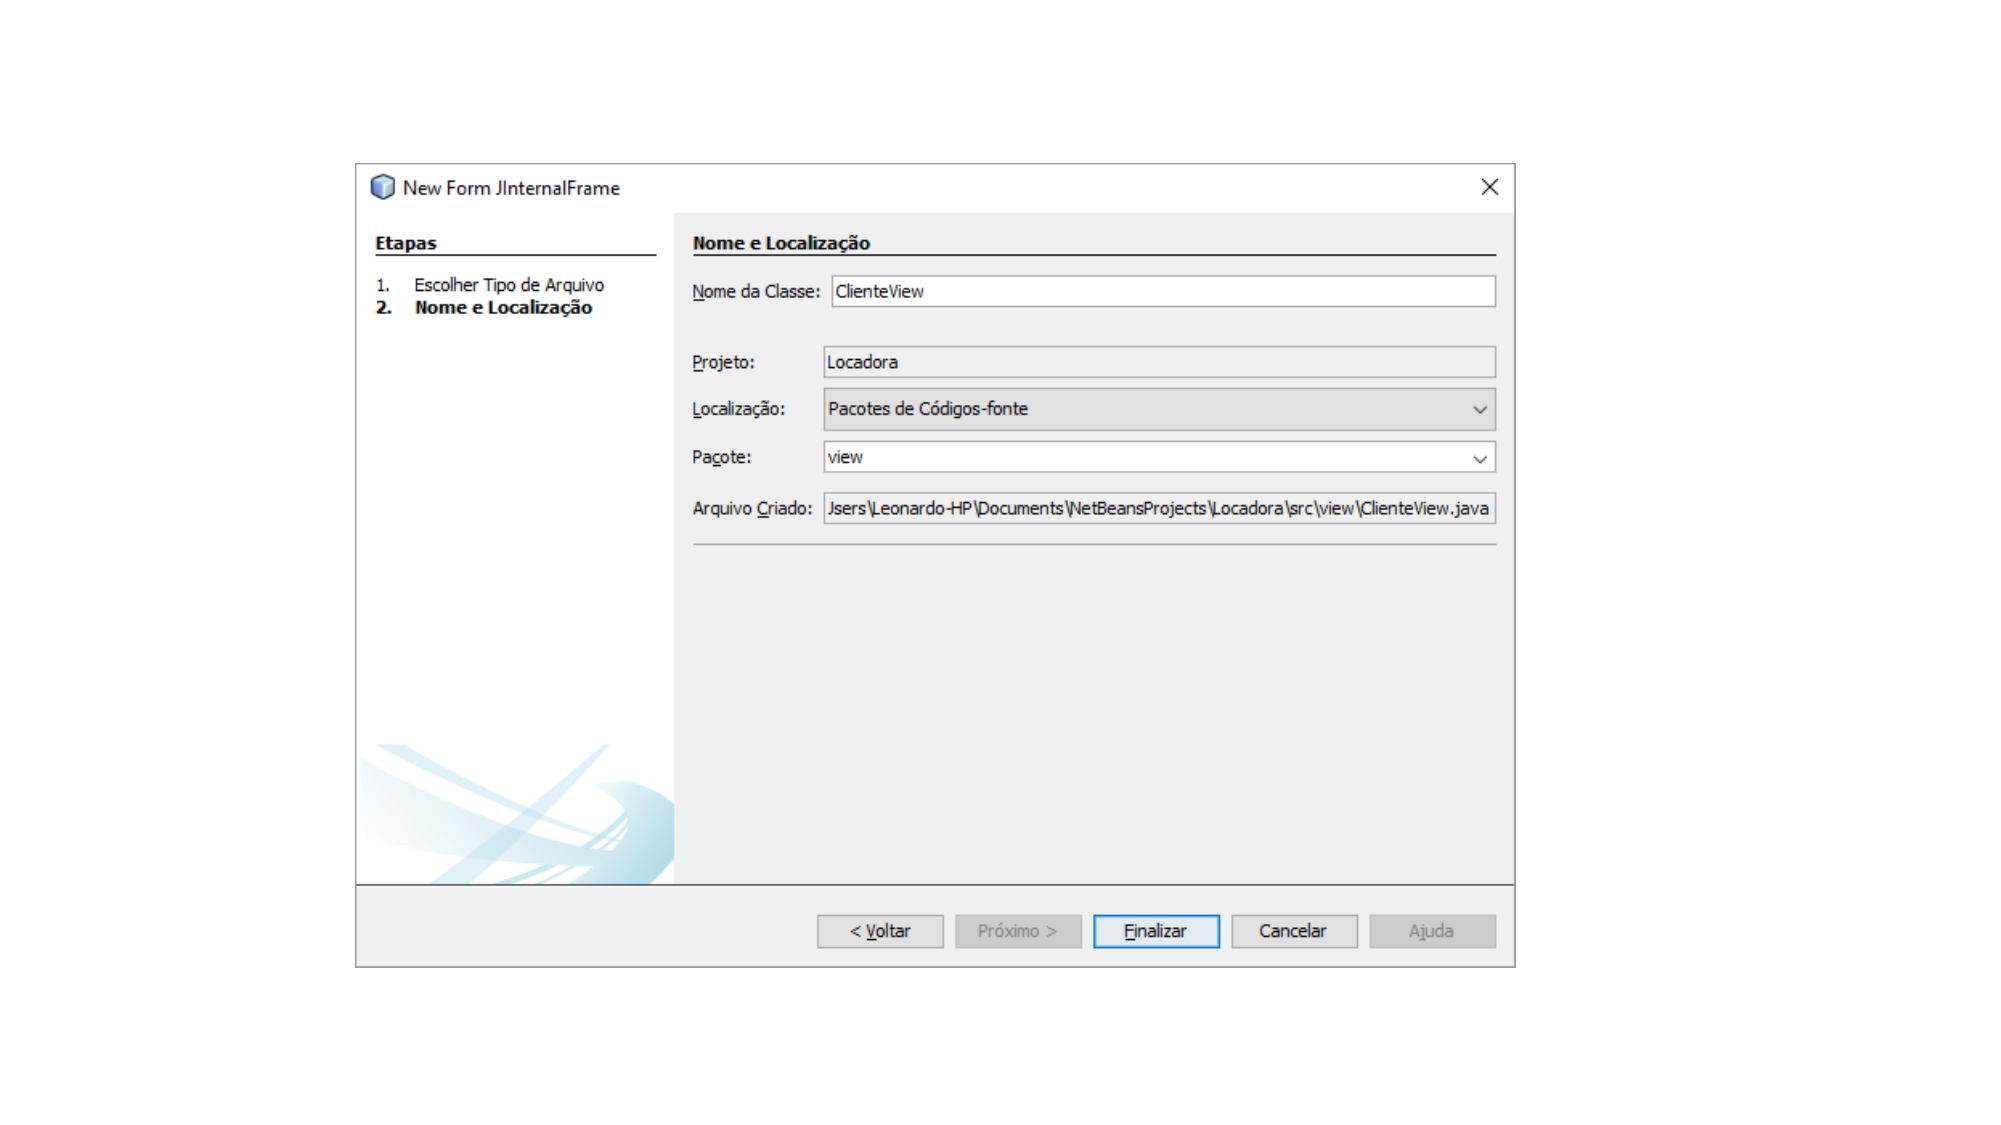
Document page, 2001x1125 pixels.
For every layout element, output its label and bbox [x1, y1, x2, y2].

picture [355, 163, 1516, 968]
